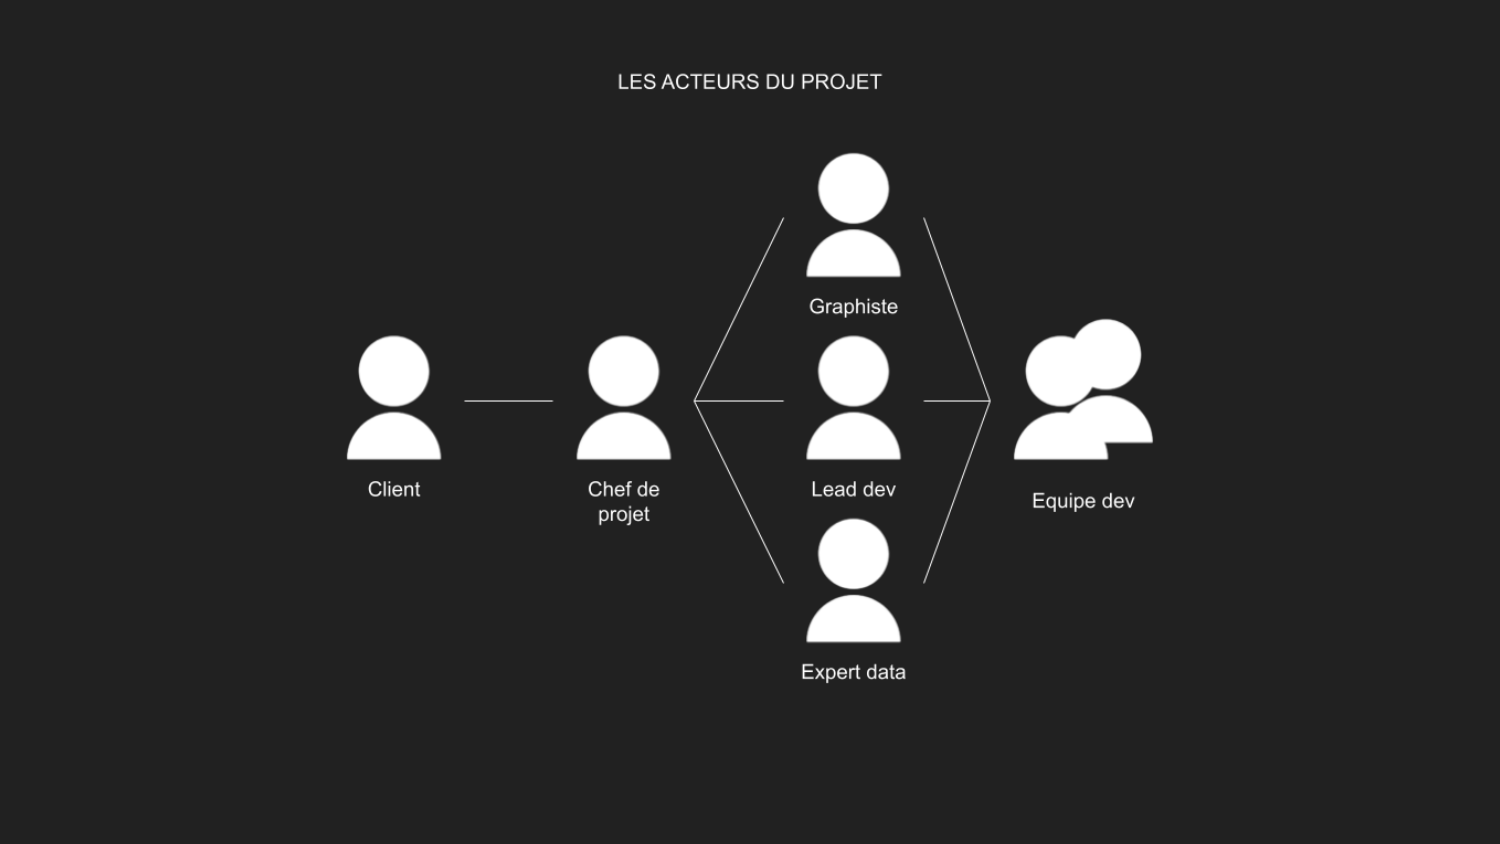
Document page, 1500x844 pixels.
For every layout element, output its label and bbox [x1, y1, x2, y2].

picture [220, 24, 1280, 819]
